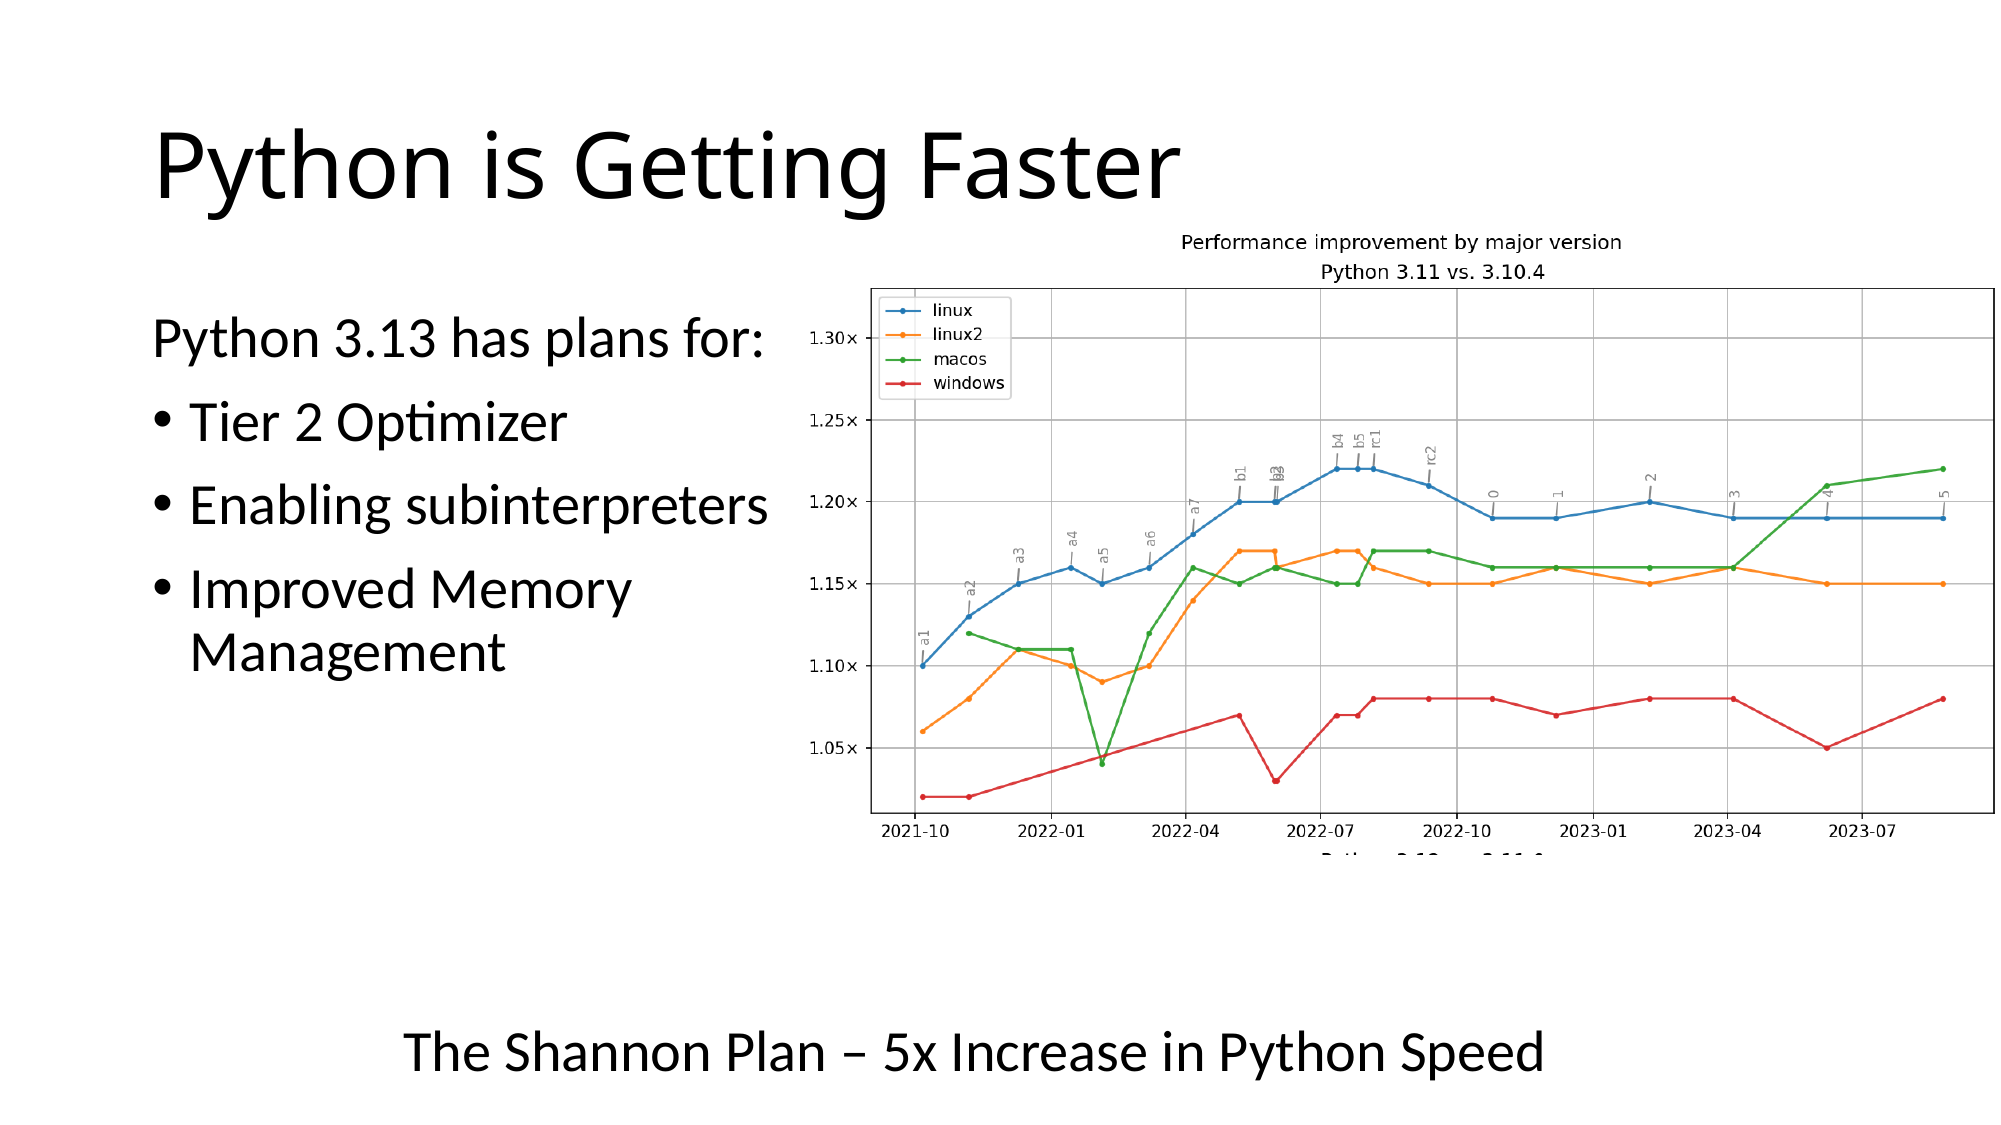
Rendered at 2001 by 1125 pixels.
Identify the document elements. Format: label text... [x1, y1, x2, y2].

picture [803, 229, 2000, 855]
title Python is Getting Faster [137, 59, 1863, 278]
list Python 3.13 has plans for: Tier 2 Optimizer Enabling subinterpreters Improved Memory Management [137, 299, 911, 1014]
text_box The Shannon Plan – 5x Increase in Python Speed [388, 1013, 1612, 1096]
